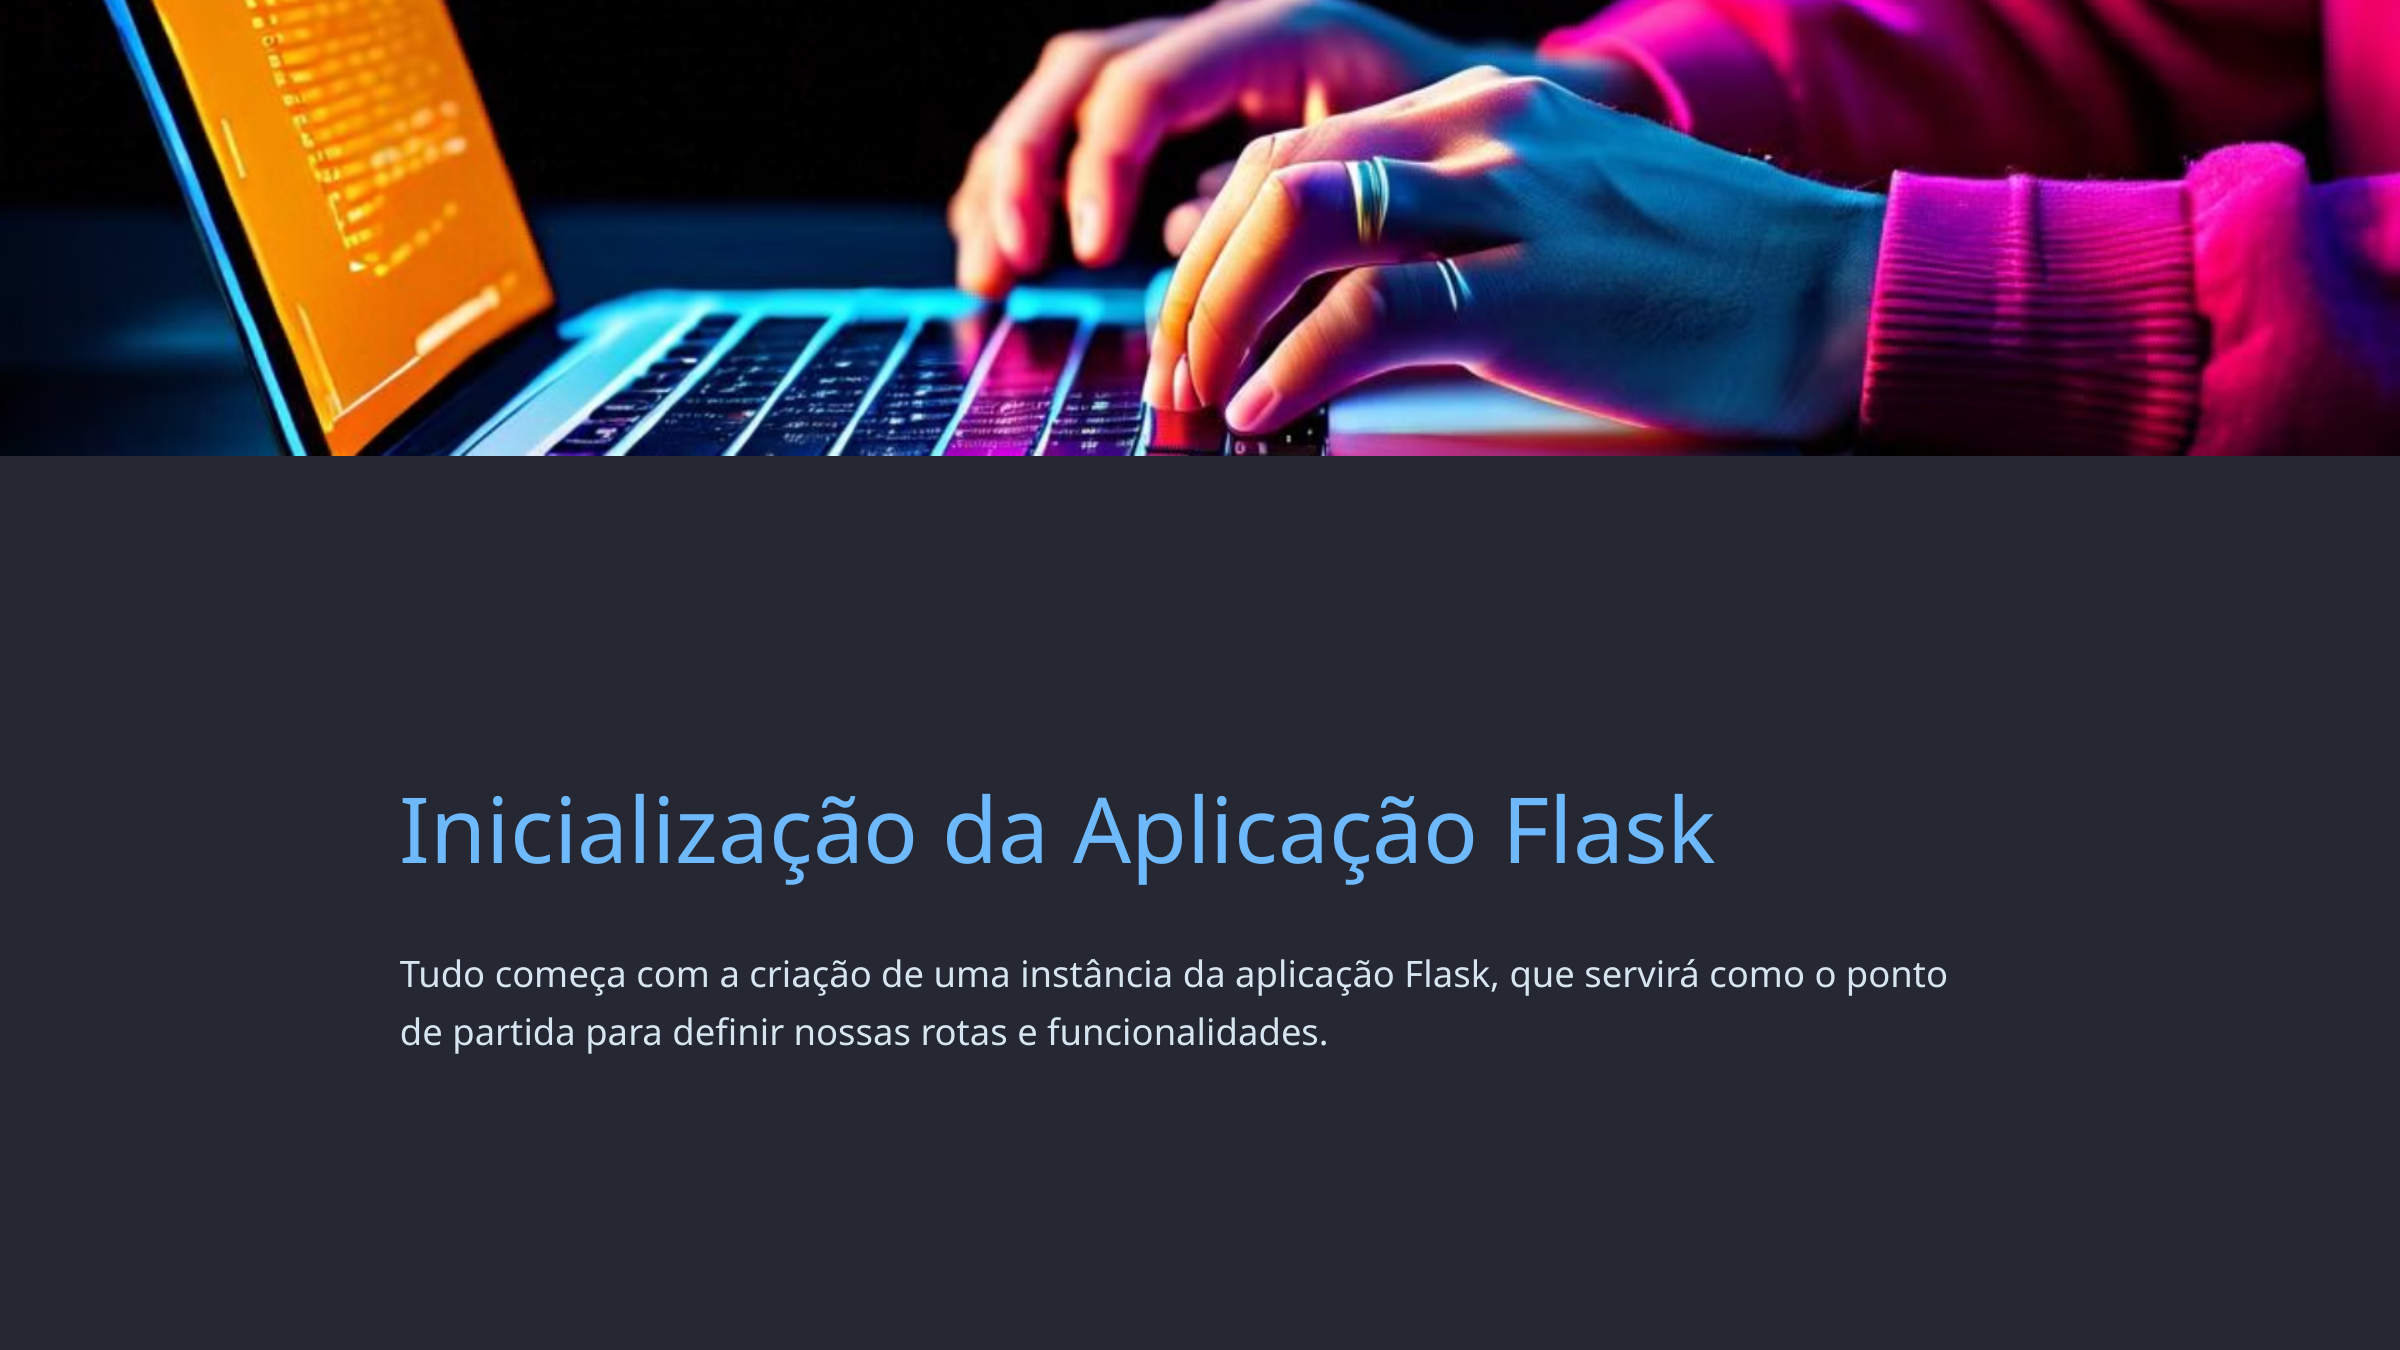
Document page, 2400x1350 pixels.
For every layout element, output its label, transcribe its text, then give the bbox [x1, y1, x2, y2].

picture [0, 0, 2400, 456]
text_box Inicialização da Aplicação Flask [385, 760, 1702, 875]
text_box Tudo começa com a criação de uma instância da aplicação Flask, que servirá como o ponto de partida para definir nossas rotas e funcionalidades. [385, 928, 2015, 1046]
text_box [0, 456, 2400, 1350]
